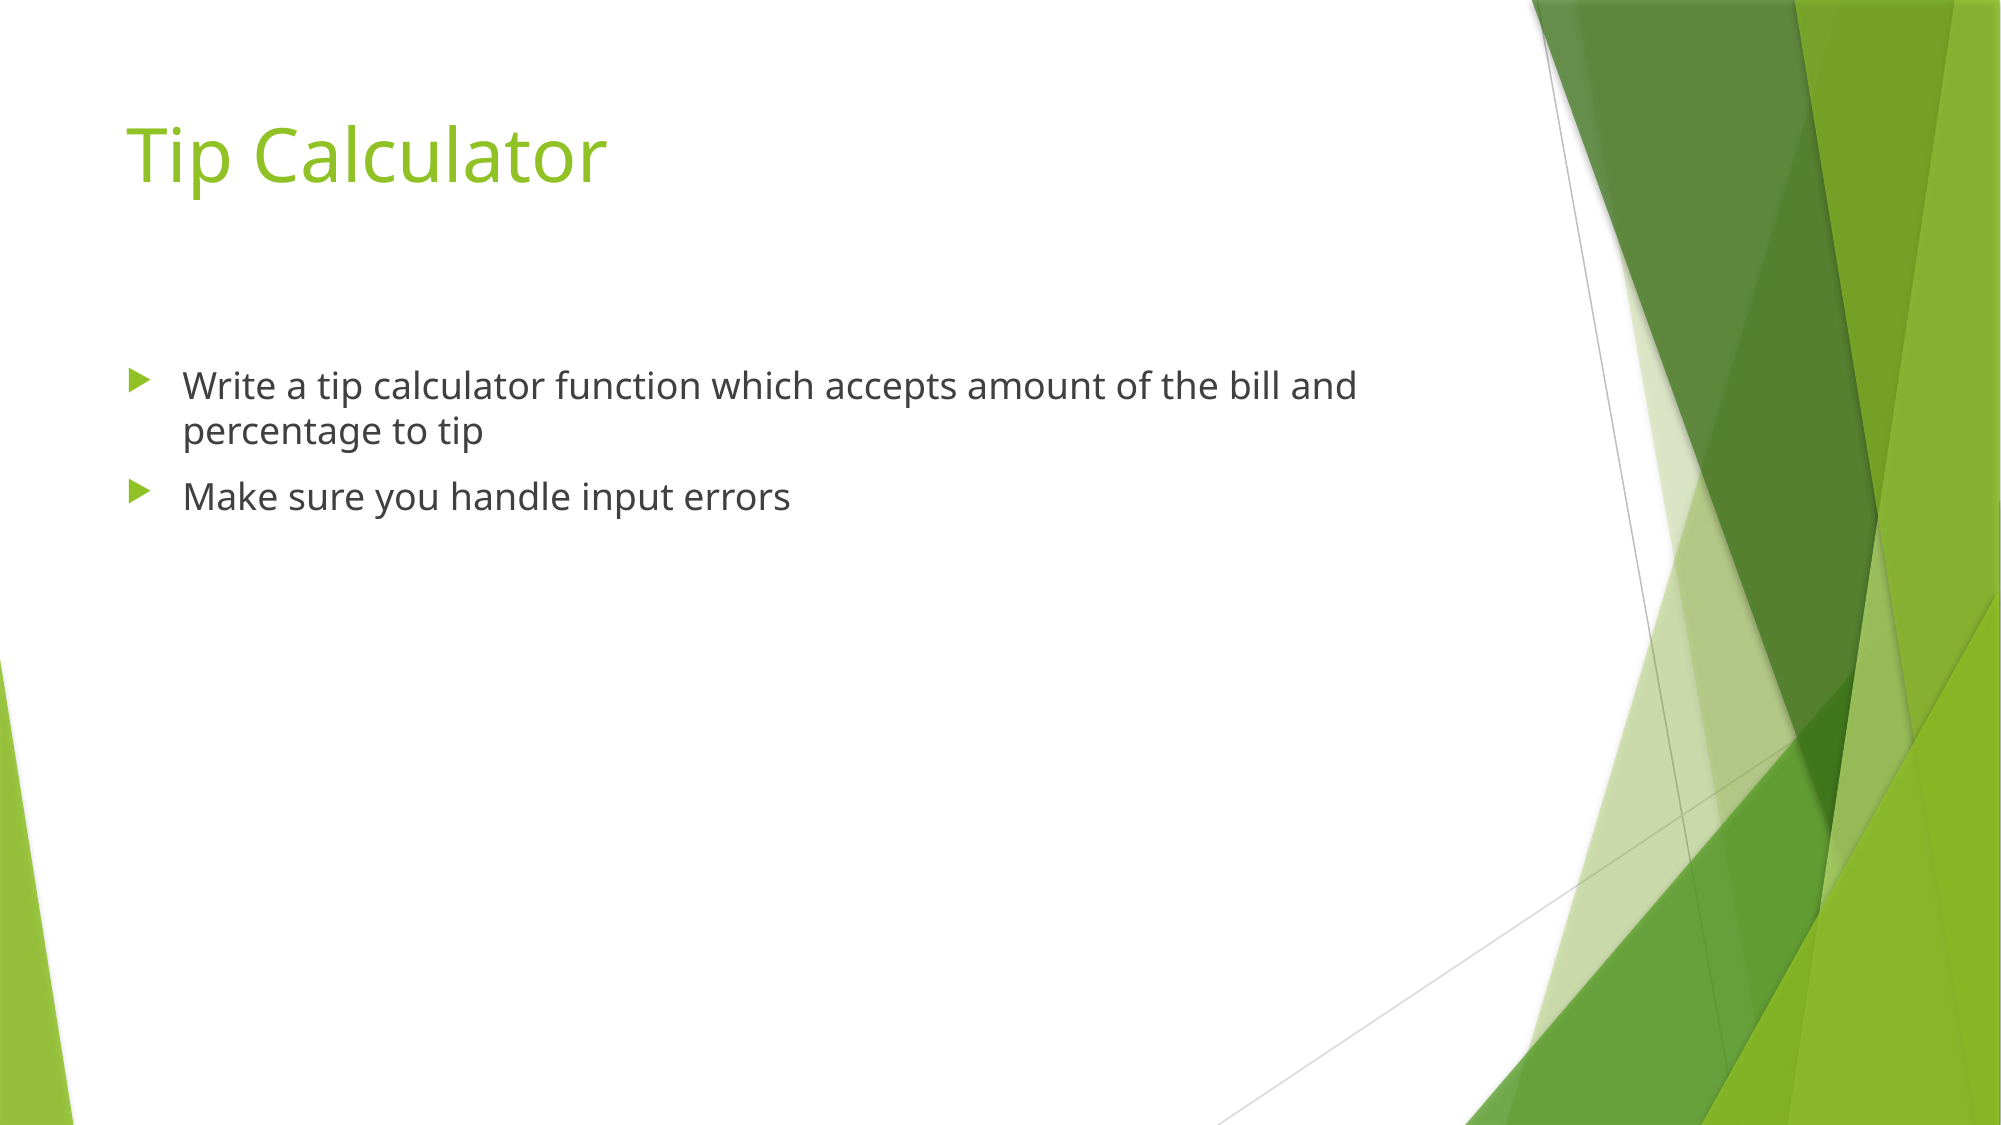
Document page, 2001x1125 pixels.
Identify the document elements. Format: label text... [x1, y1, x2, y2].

title Tip Calculator [111, 99, 1522, 317]
list Write a tip calculator function which accepts amount of the bill and percentage to tip Make sure you handle input errors [111, 354, 1522, 992]
